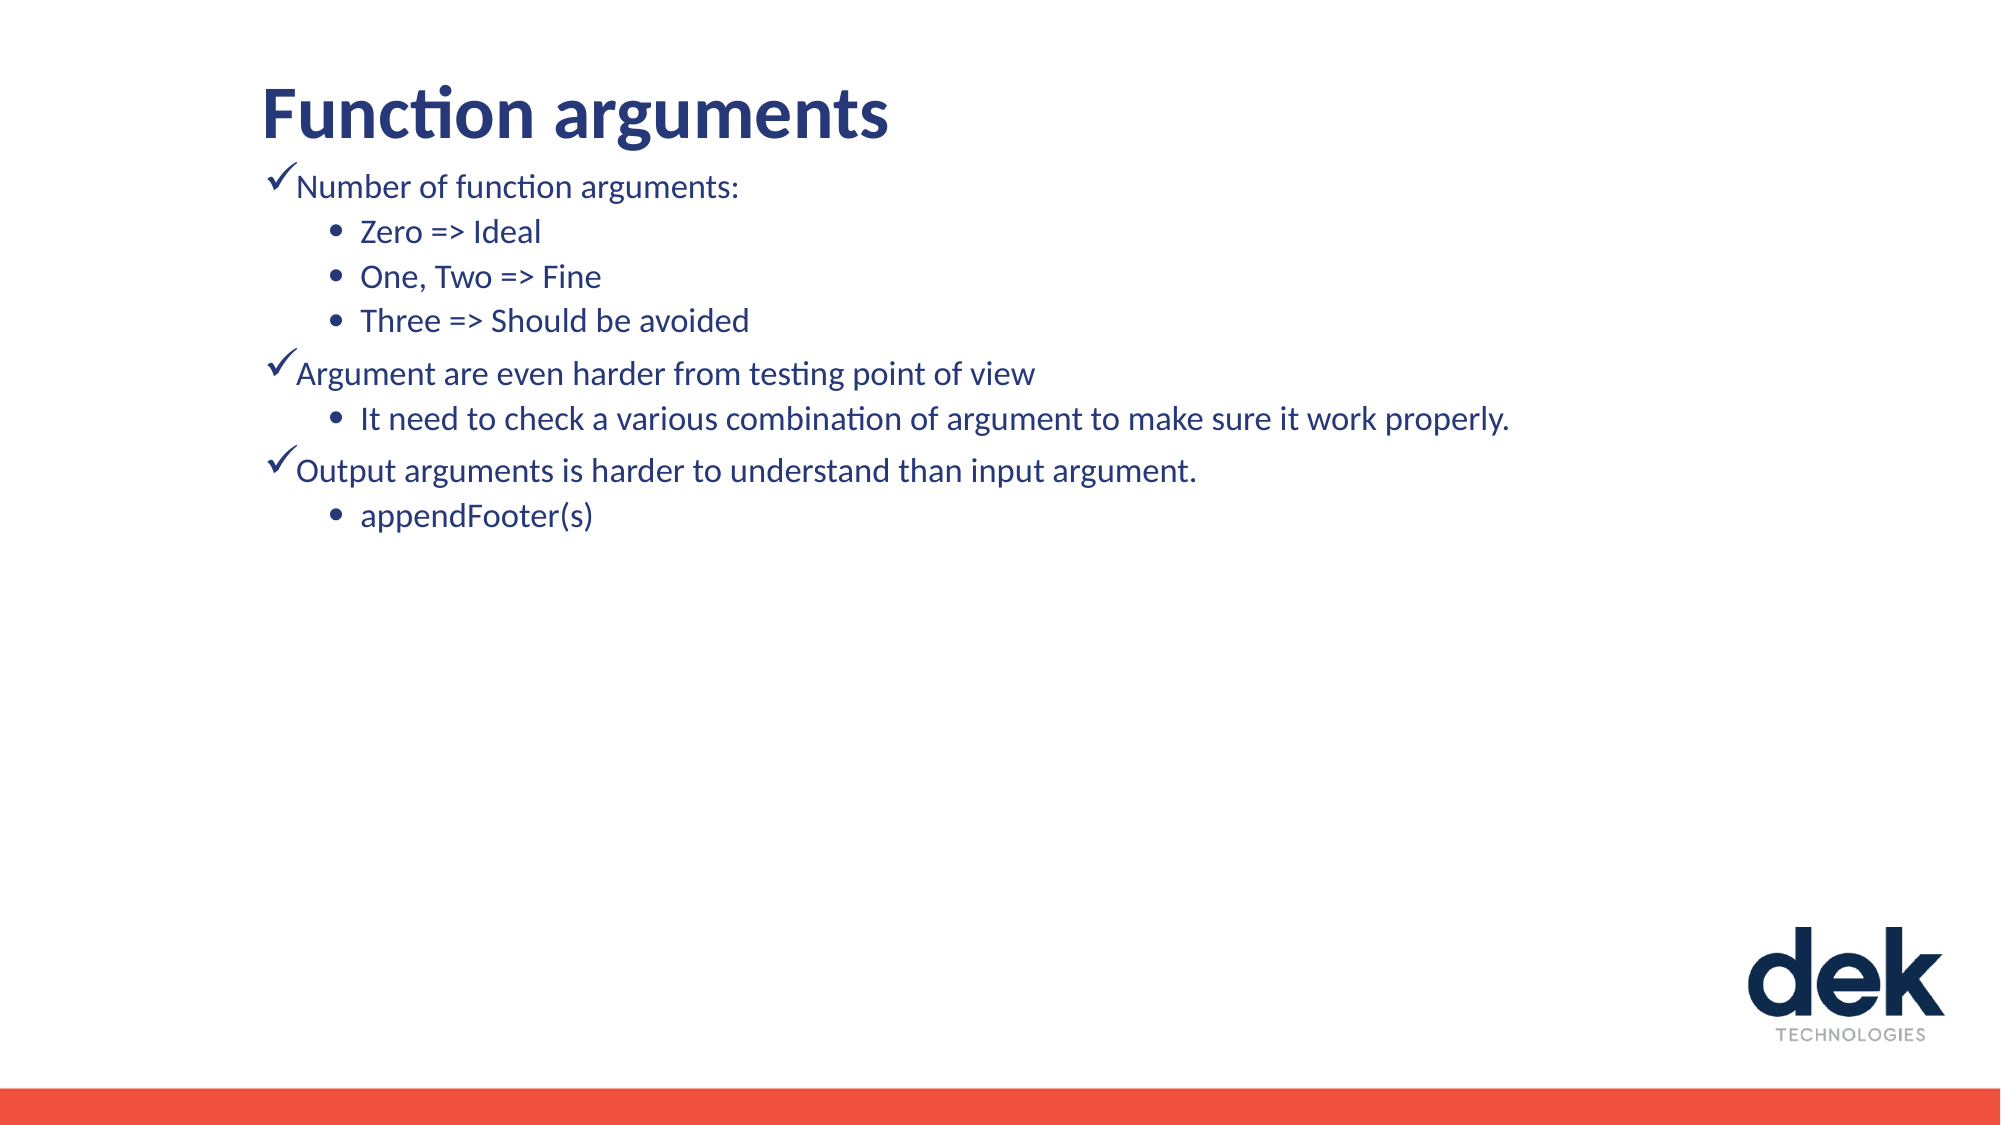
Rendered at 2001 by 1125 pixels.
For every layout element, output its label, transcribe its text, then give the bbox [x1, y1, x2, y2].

text_box Number of function arguments: Zero => Ideal One, Two => Fine Three => Should be avoided Argument are even harder from testing point of view It need to check a various combination of argument to make sure it work properly. Output arguments is harder to understand than input argument. appendFooter(s) [249, 162, 1766, 544]
text_box Function arguments [249, 33, 1766, 162]
picture [0, 0, 2001, 1125]
